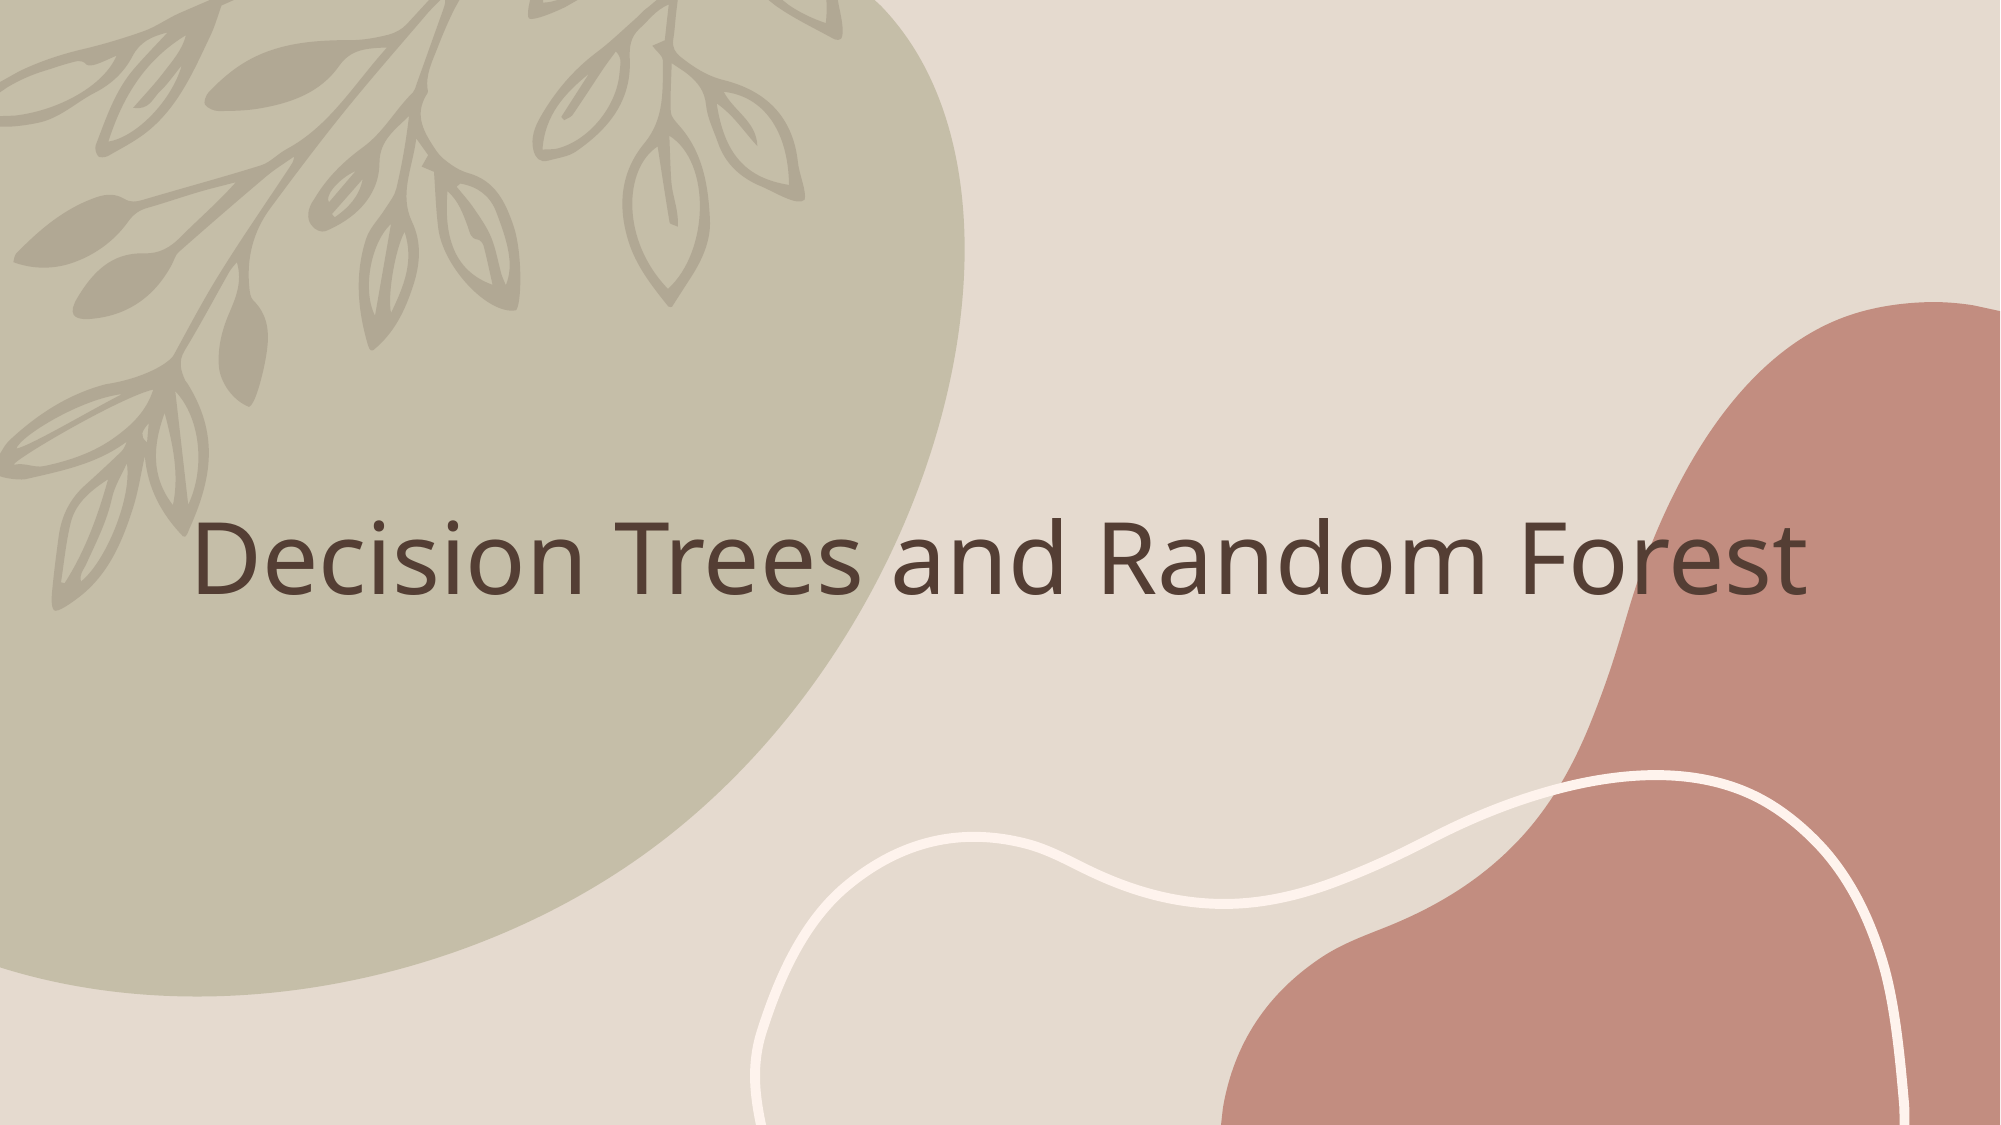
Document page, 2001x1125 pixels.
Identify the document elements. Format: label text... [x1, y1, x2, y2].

title Decision Trees and Random Forest [150, 149, 1850, 975]
